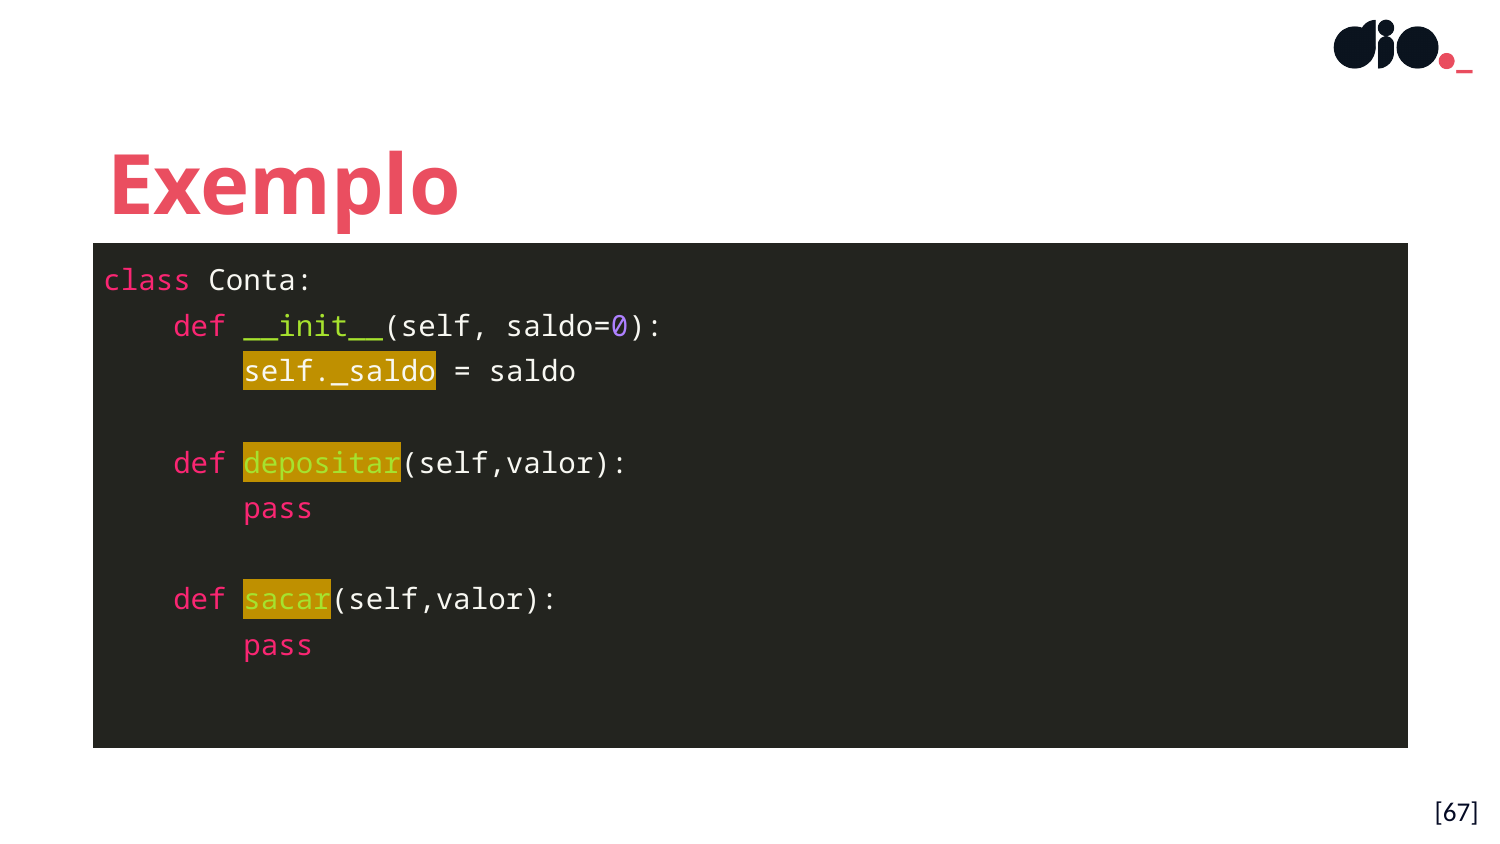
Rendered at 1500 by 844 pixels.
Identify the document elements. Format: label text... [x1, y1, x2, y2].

text_box Exemplo [92, 104, 1408, 243]
table_header class Conta: def __init__(self, saldo=0): self._saldo = saldo def depositar(self,valor): pass def sacar(self,valor): pass [93, 243, 1408, 748]
slide_number [67] [1403, 779, 1494, 844]
picture [1333, 19, 1473, 74]
